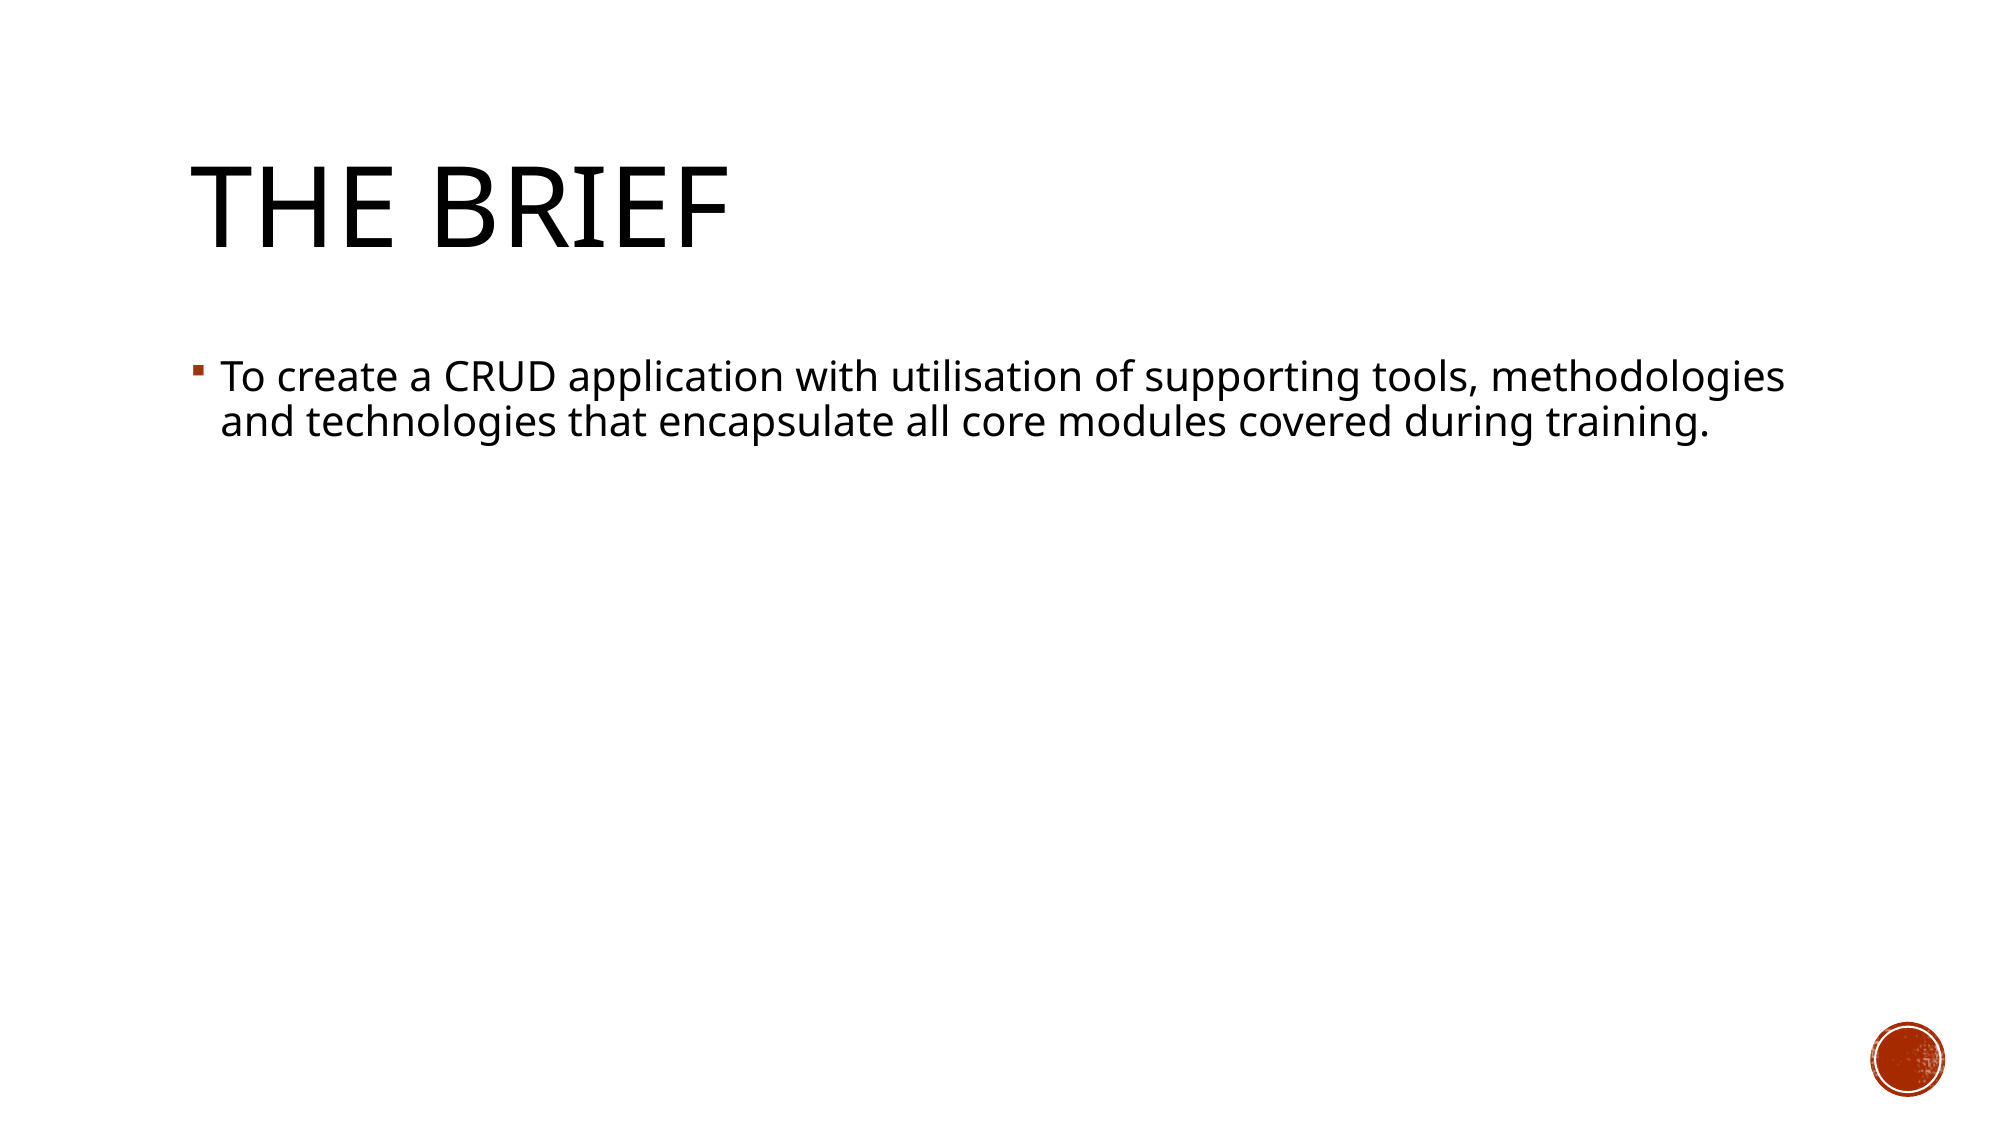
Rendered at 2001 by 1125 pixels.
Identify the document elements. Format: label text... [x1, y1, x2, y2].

list To create a CRUD application with utilisation of supporting tools, methodologies and technologies that encapsulate all core modules covered during training. [175, 348, 1826, 1013]
title The brief [175, 79, 1826, 344]
